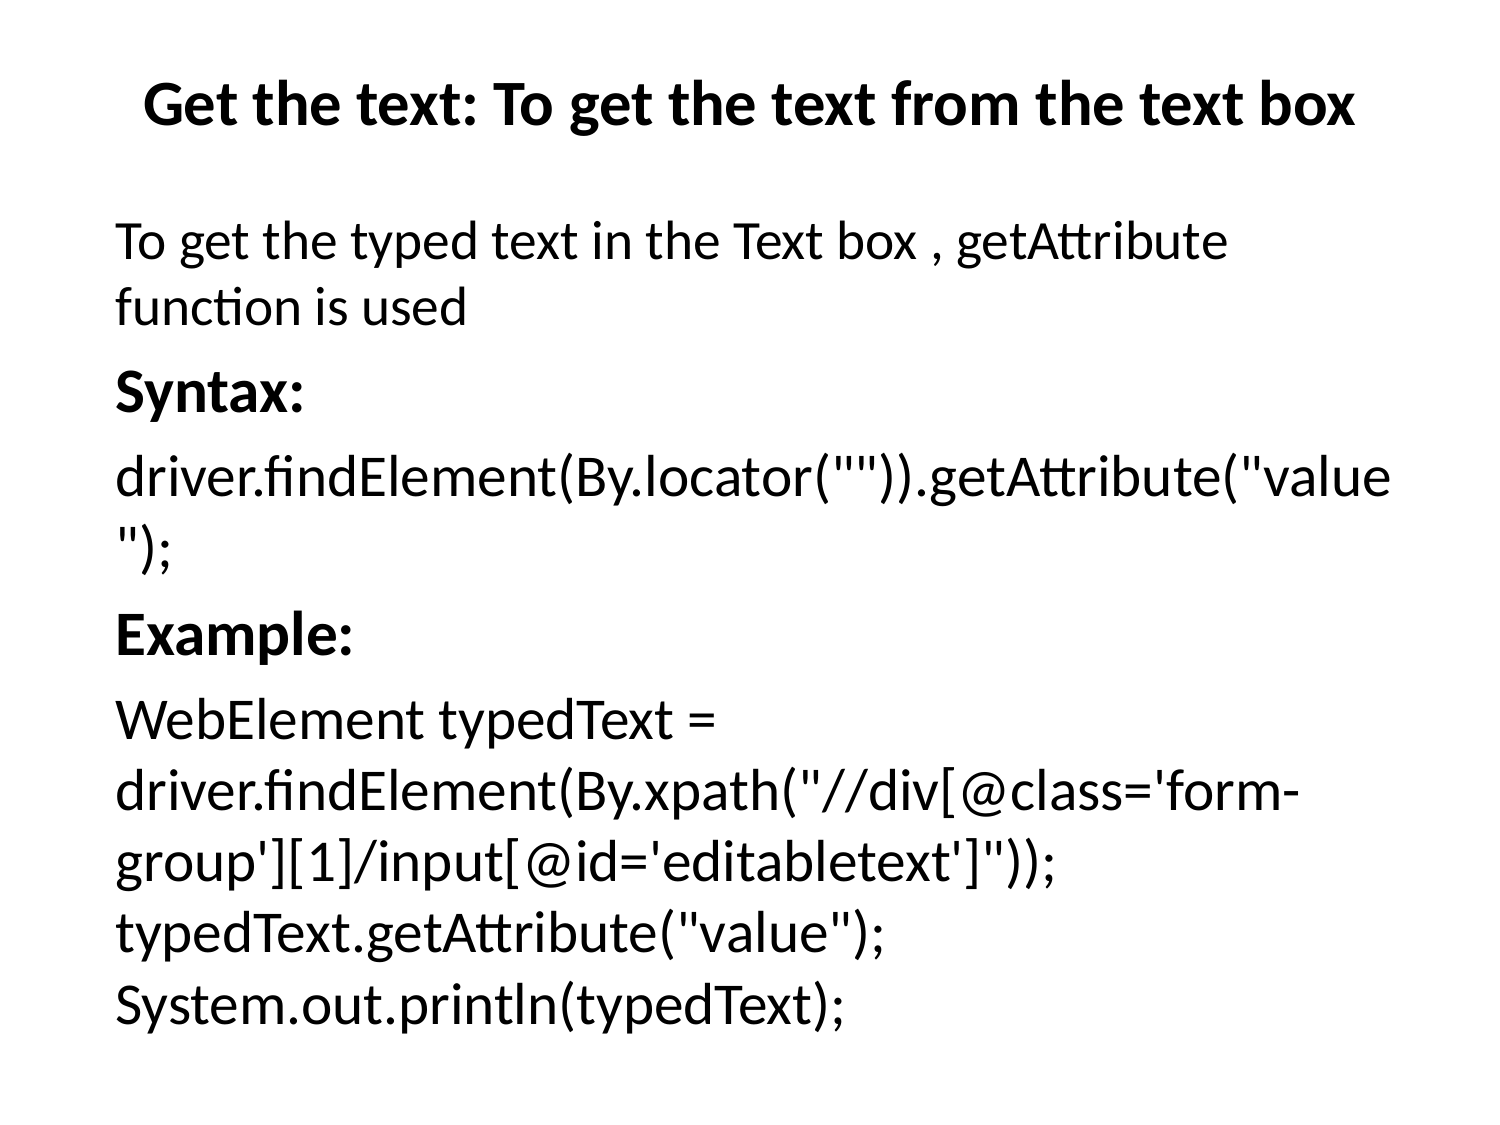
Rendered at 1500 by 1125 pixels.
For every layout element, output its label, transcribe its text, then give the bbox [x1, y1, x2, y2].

title Get the text: To get the text from the text box [75, 45, 1425, 233]
list To get the typed text in the Text box , getAttribute function is used Syntax: driver.findElement(By.locator("")).getAttribute("value"); Example: WebElement typedText = driver.findElement(By.xpath("//div[@class='form-group'][1]/input[@id='editabletext']")); typedText.getAttribute("value"); System.out.println(typedText); [100, 196, 1425, 1047]
